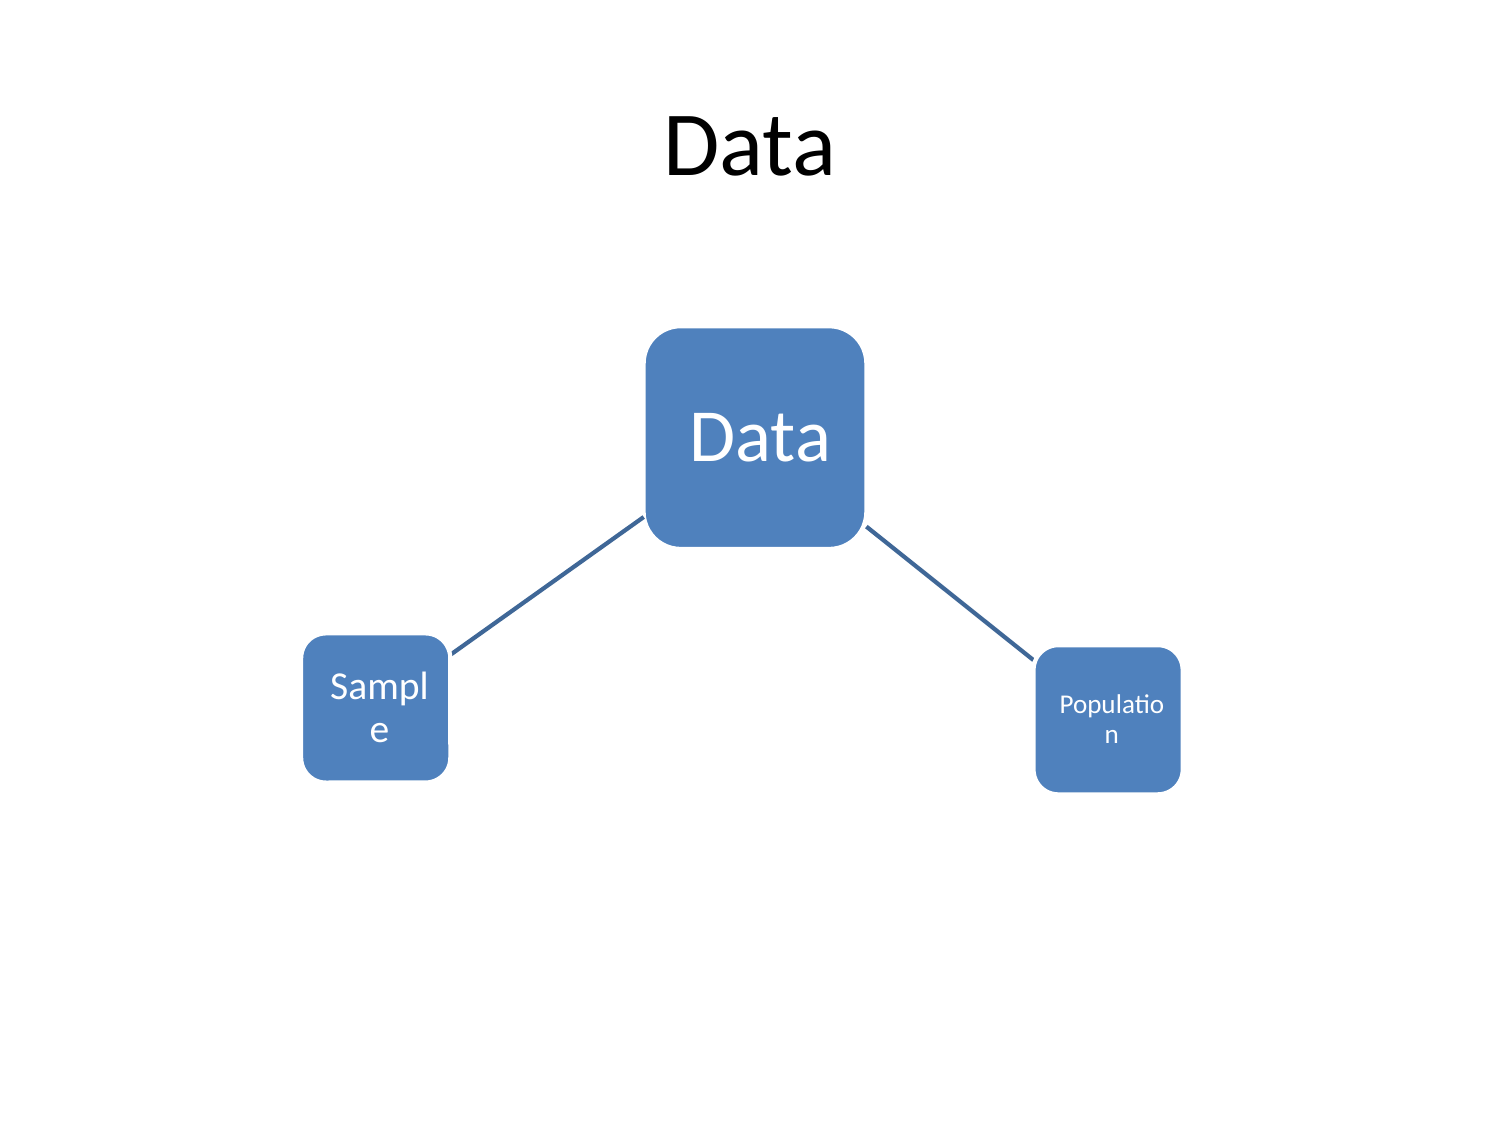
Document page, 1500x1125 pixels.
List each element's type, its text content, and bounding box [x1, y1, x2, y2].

title Data [75, 45, 1425, 233]
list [74, 262, 1426, 1006]
